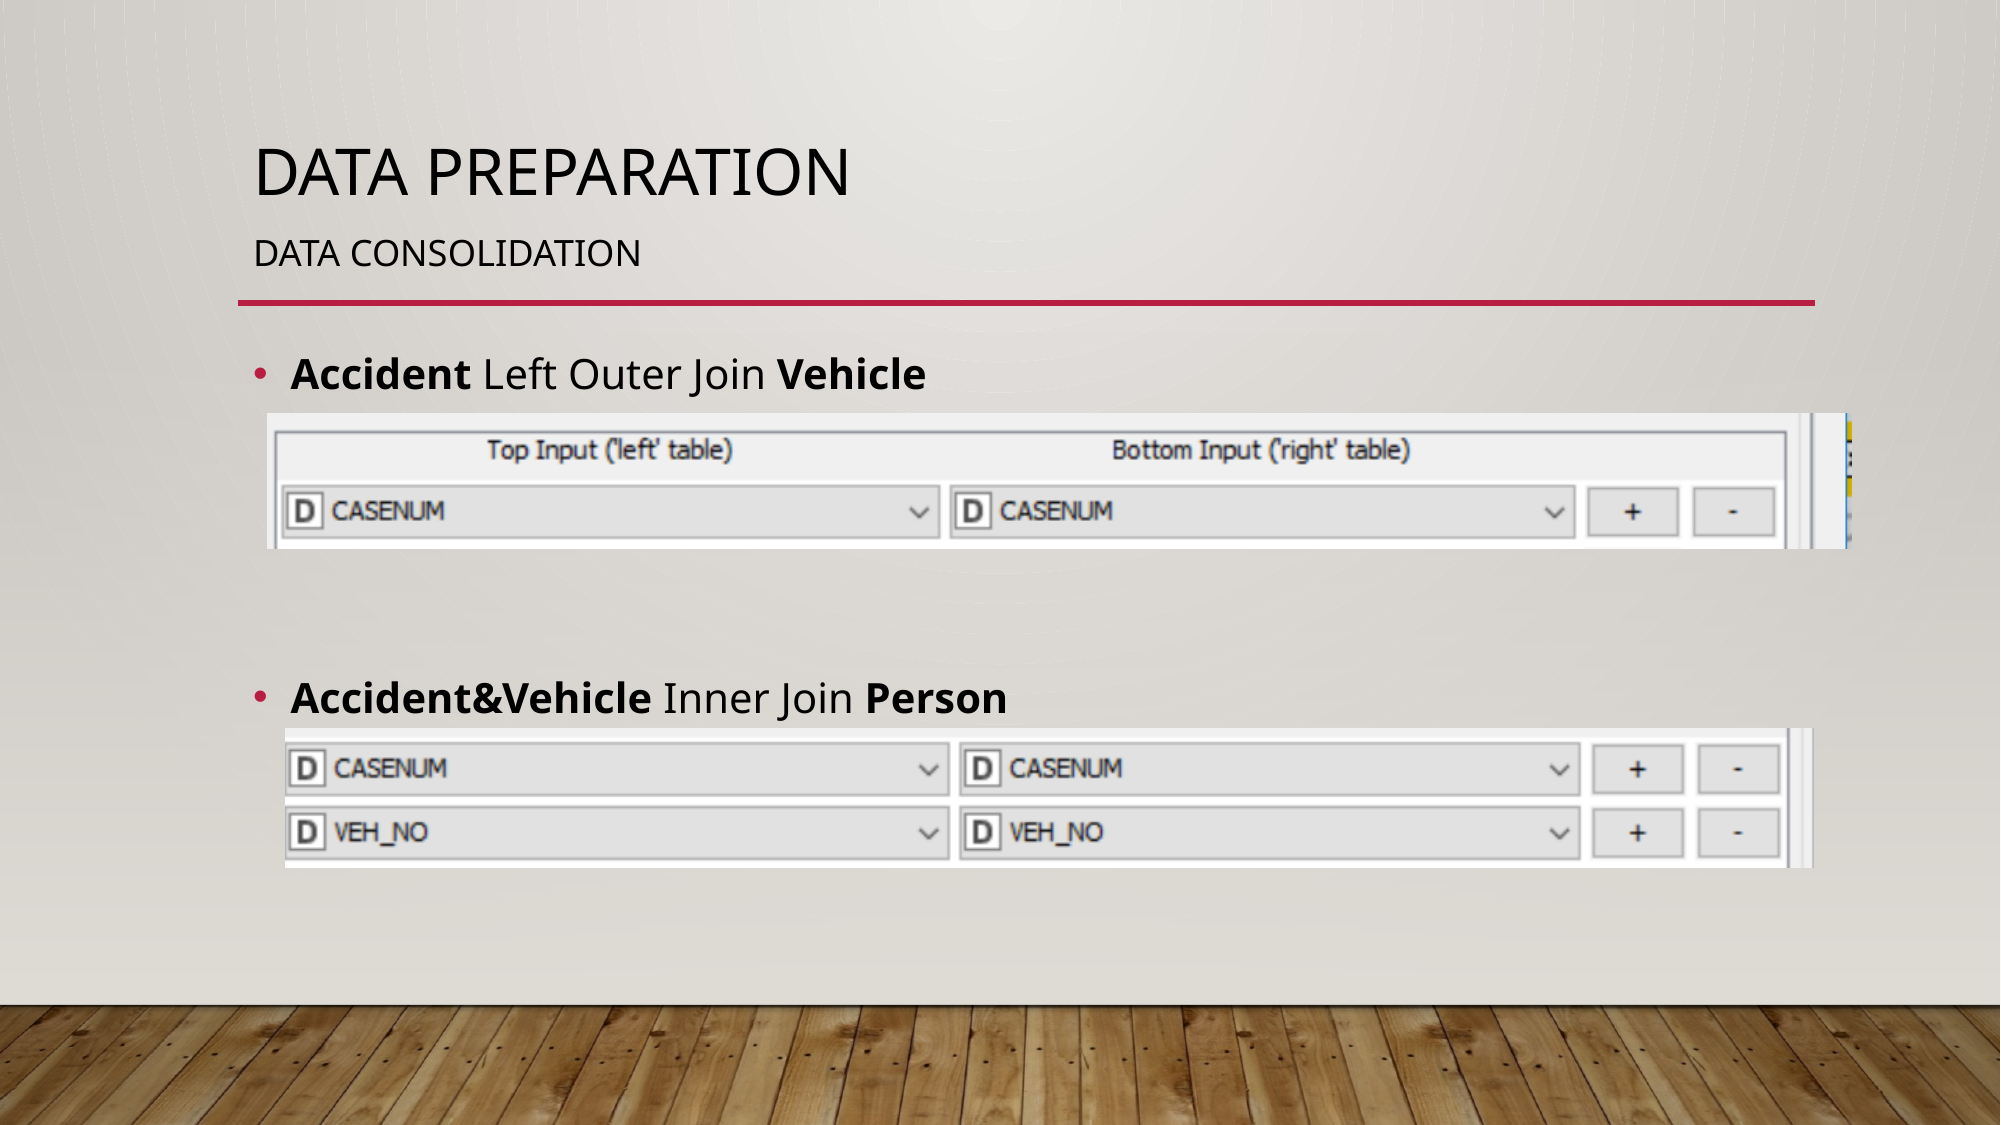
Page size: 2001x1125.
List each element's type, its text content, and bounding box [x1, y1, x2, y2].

list Accident Left Outer Join Vehicle Accident&Vehicle Inner Join Person [238, 330, 1814, 897]
picture [285, 728, 1814, 869]
picture [266, 412, 1852, 550]
title Data preparation Data Consolidation [238, 84, 1814, 282]
picture [0, 1005, 2000, 1125]
